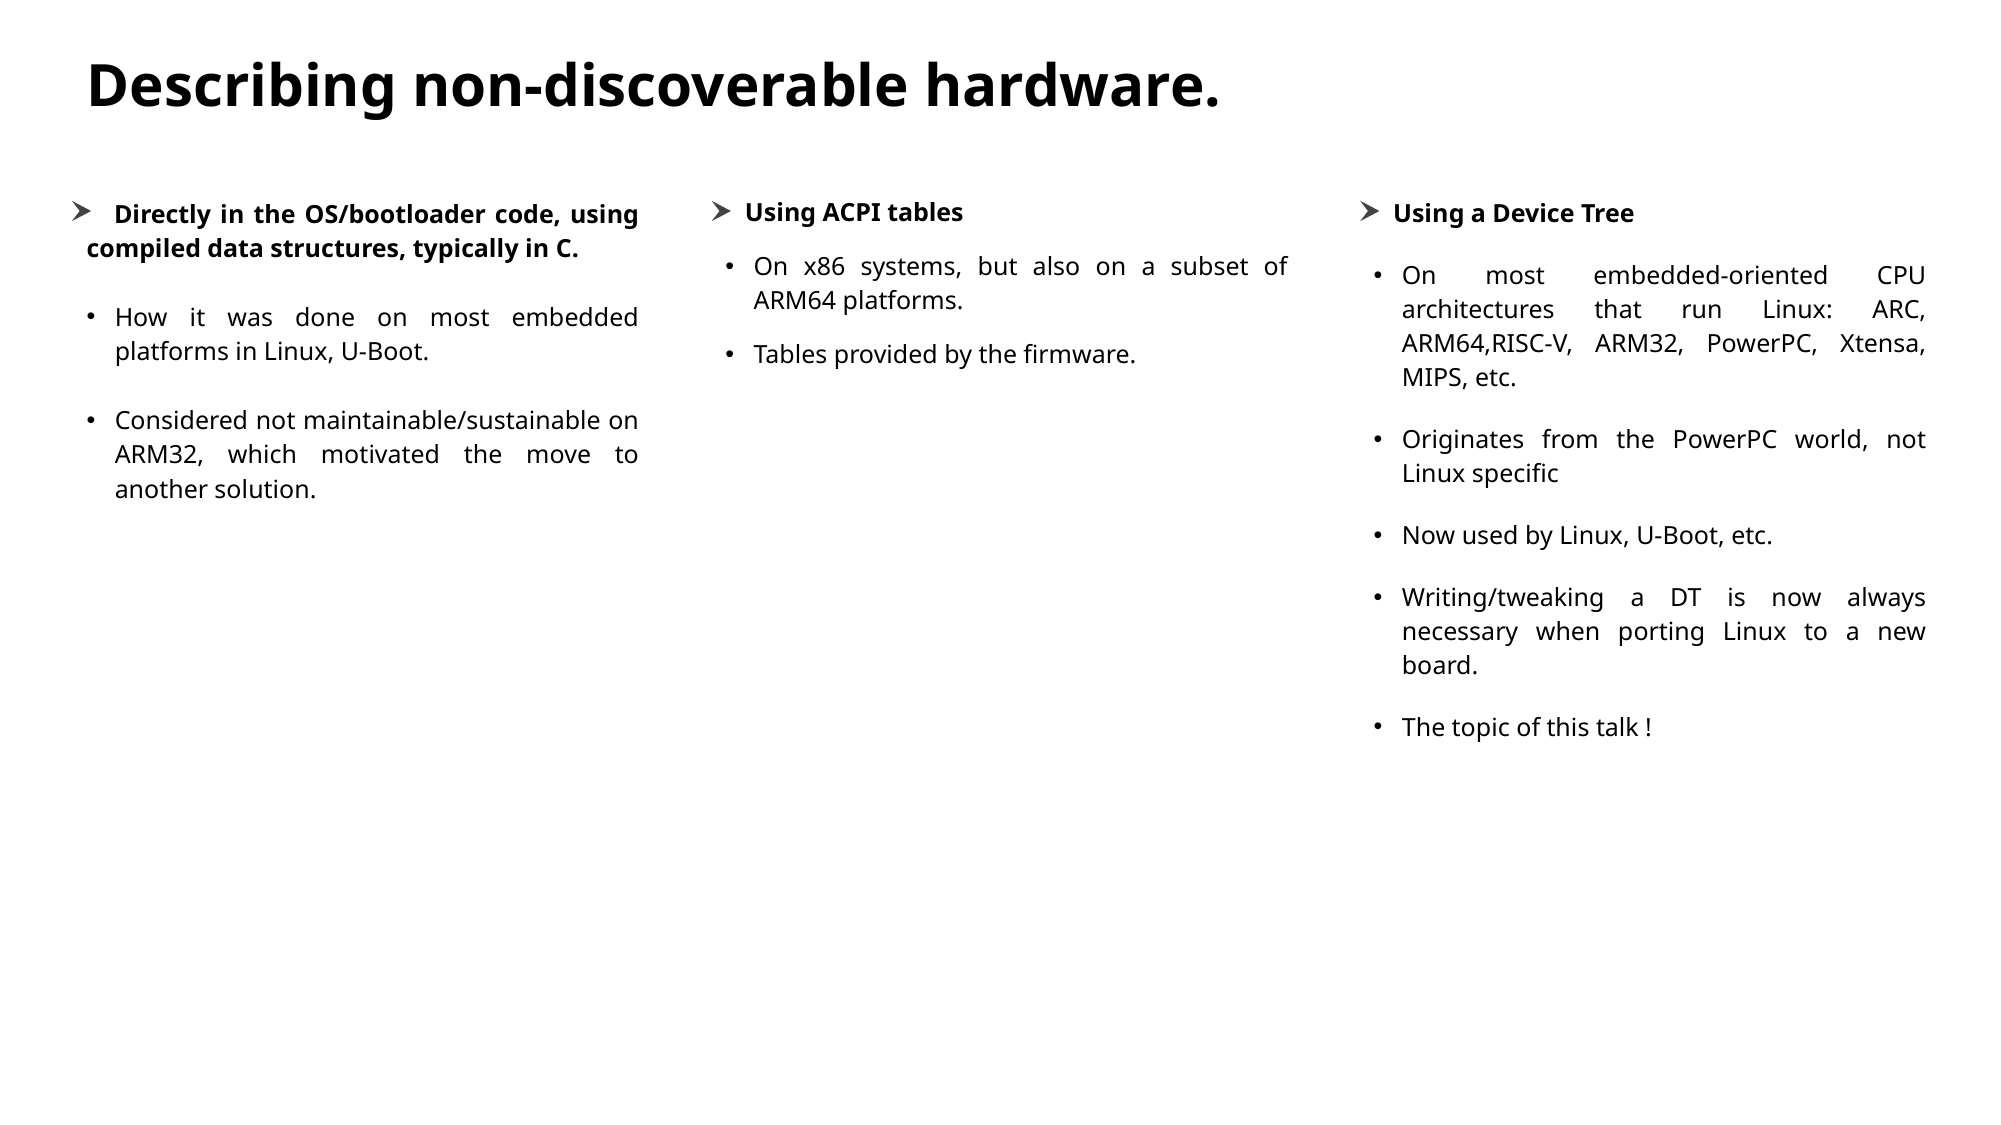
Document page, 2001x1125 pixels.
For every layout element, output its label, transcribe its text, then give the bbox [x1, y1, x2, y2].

title Describing non-discoverable hardware. [71, 19, 1927, 157]
list Using ACPI tables On x86 systems, but also on a subset of ARM64 platforms. Tables provided by the firmware. [710, 184, 1304, 1017]
text_box [711, 200, 731, 222]
list Using a Device Tree On most embedded-oriented CPU architectures that run Linux: ARC, ARM64,RISC-V, ARM32, PowerPC, Xtensa, MIPS, etc. Originates from the PowerPC world, not Linux specific Now used by Linux, U-Boot, etc. Writing/tweaking a DT is now always necessary when porting Linux to a new board. The topic of this talk ! [1358, 186, 1942, 1047]
list Directly in the OS/bootloader code, using compiled data structures, typically in C. How it was done on most embedded platforms in Linux, U-Boot. Considered not maintainable/sustainable on ARM32, which motivated the move to another solution. [71, 186, 655, 1047]
text_box [71, 200, 92, 222]
text_box [1360, 200, 1380, 222]
